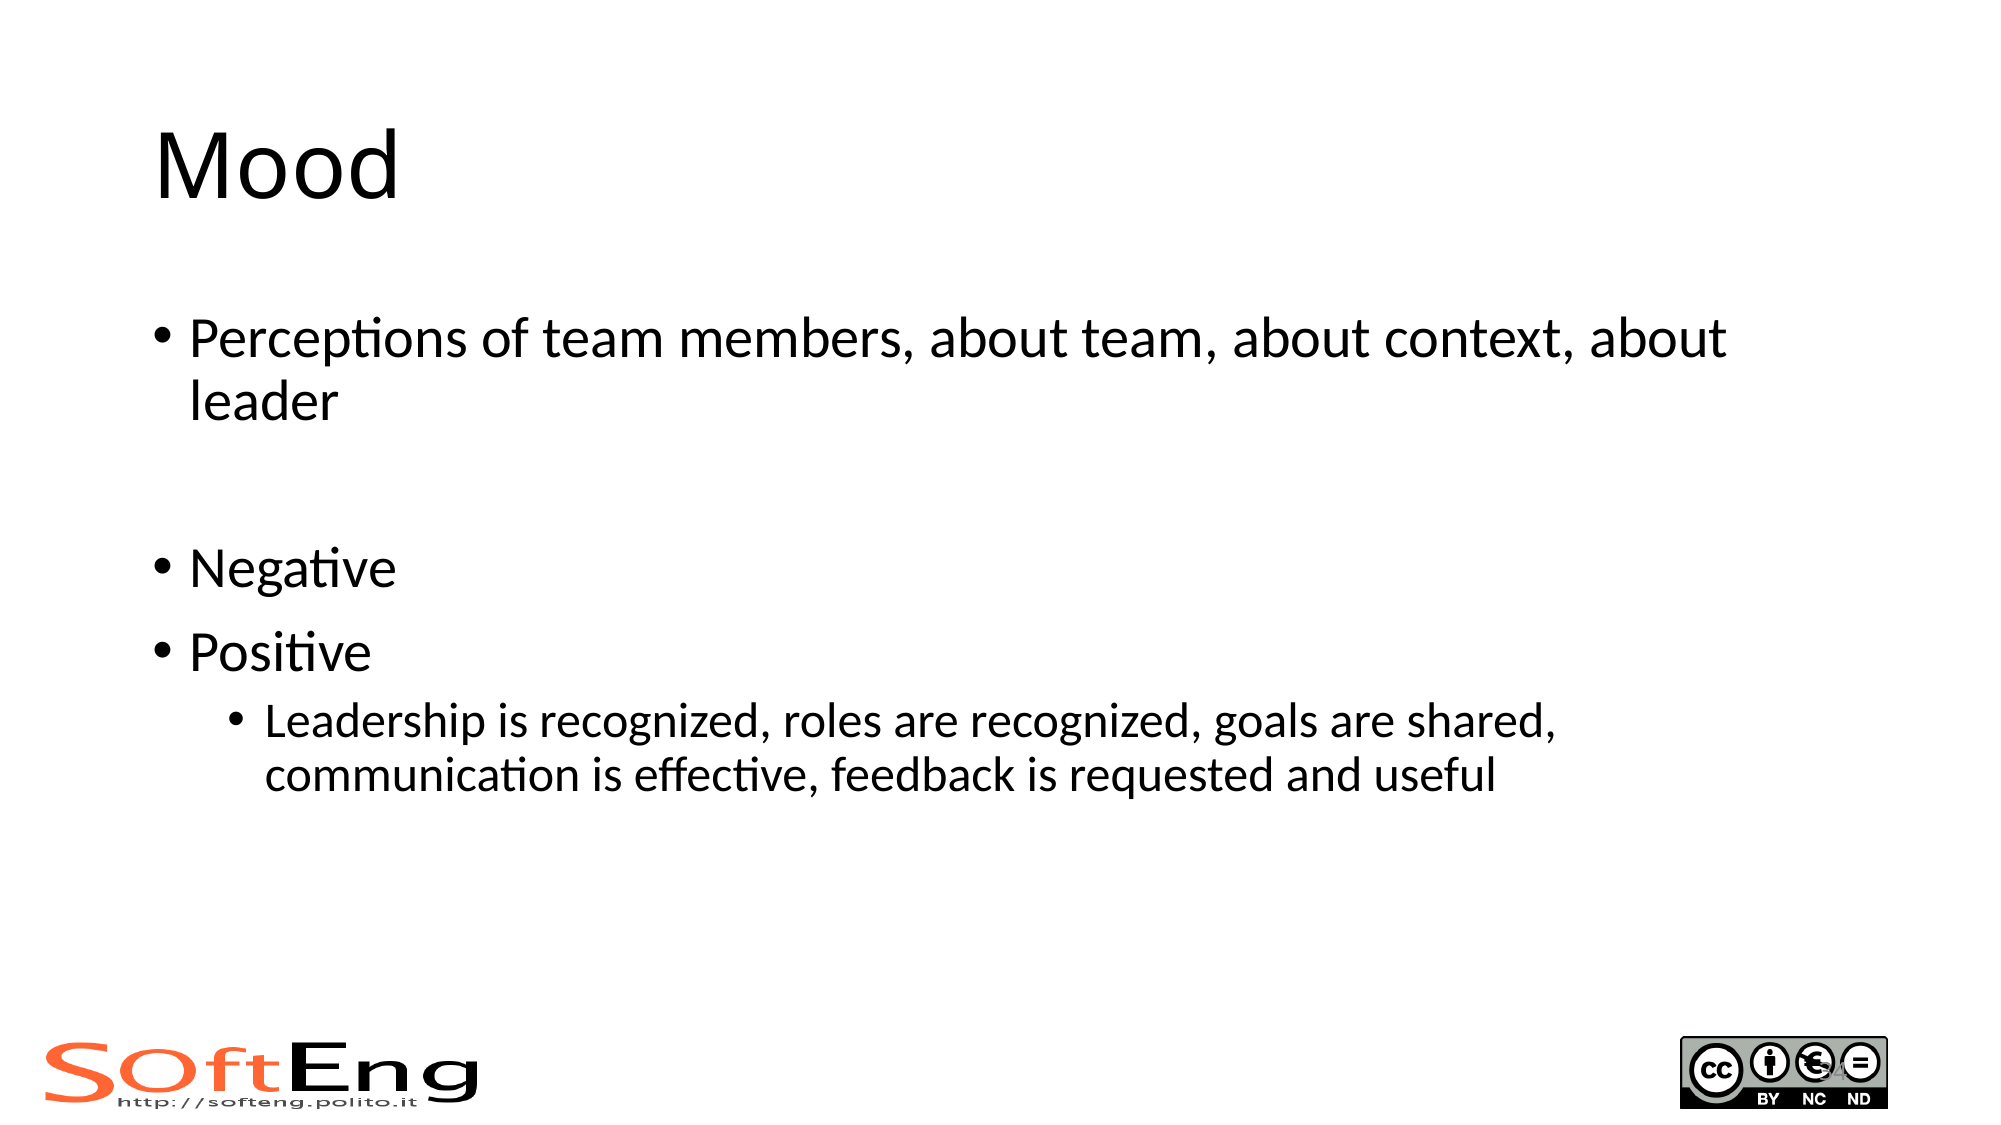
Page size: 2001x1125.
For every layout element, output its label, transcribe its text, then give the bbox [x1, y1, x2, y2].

picture [37, 1026, 488, 1119]
list Perceptions of team members, about team, about context, about leader Negative Positive Leadership is recognized, roles are recognized, goals are shared, communication is effective, feedback is requested and useful [137, 299, 1863, 1014]
picture [1680, 1036, 1888, 1109]
title Mood [137, 59, 1863, 278]
slide_number 34 [1412, 1042, 1863, 1103]
